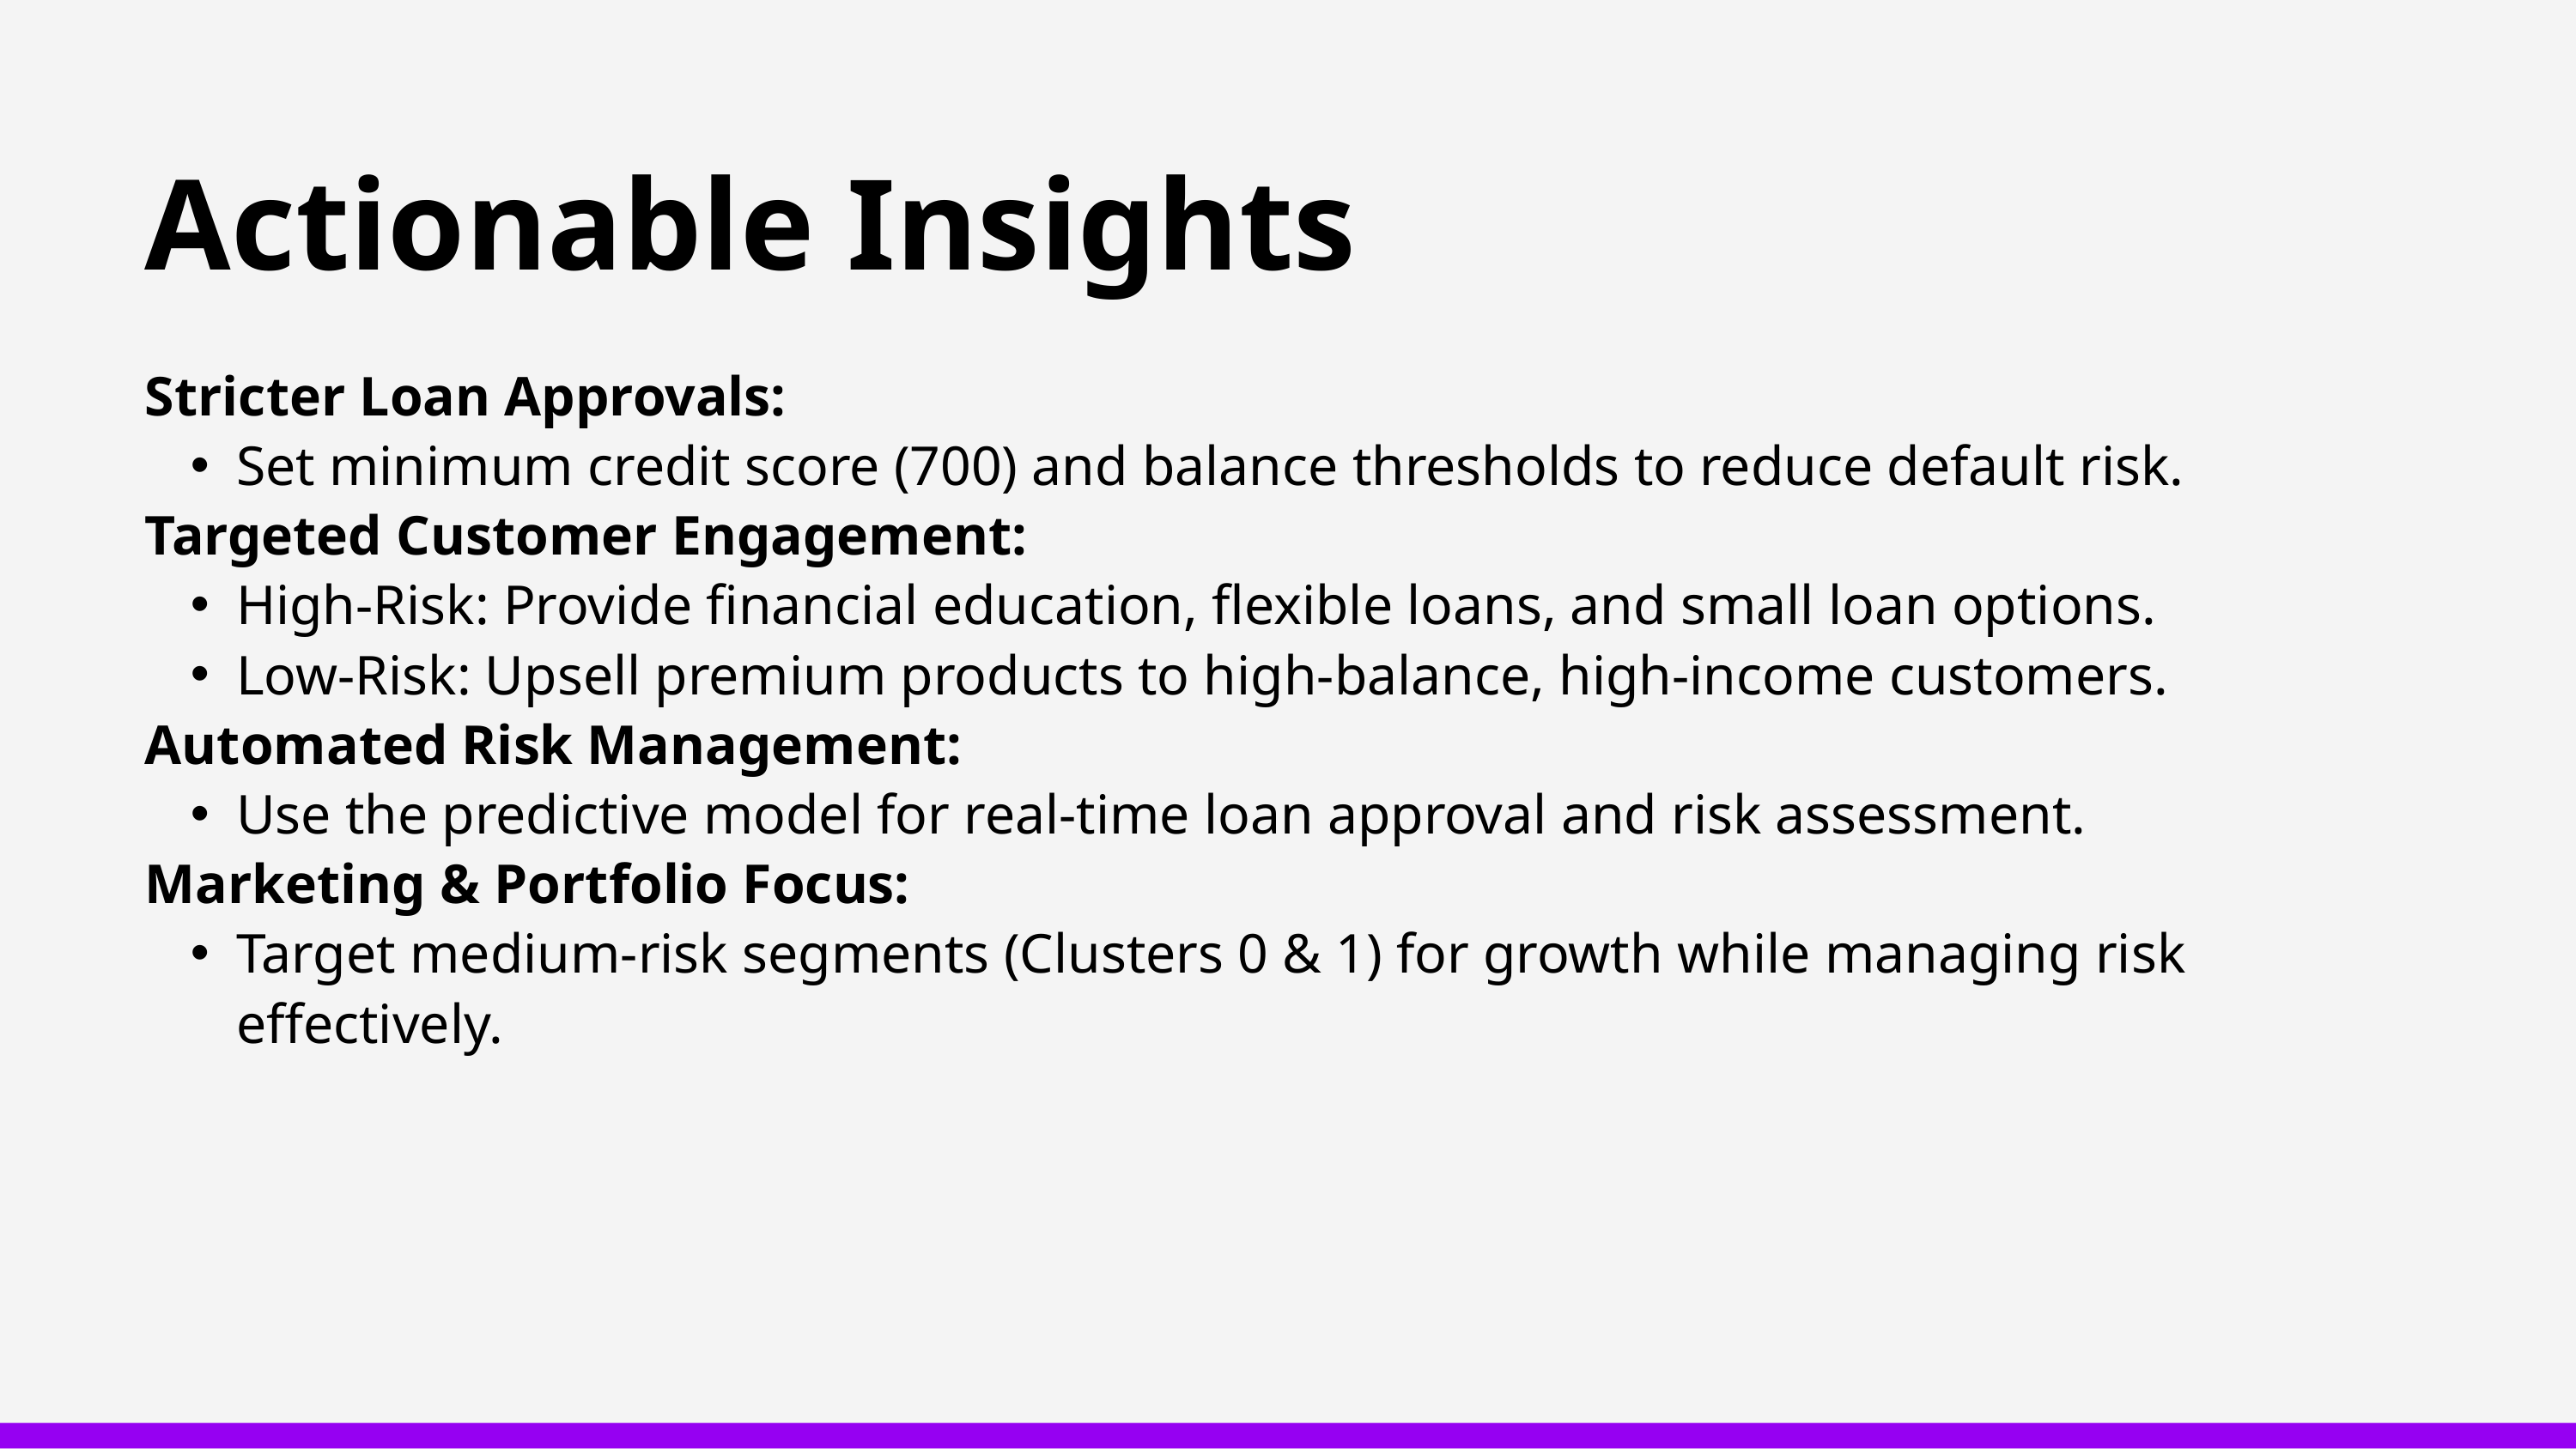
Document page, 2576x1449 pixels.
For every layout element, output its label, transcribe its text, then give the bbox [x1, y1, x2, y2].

text_box [0, 1422, 2576, 1449]
text_box Actionable Insights [144, 144, 2432, 295]
text_box Stricter Loan Approvals: Set minimum credit score (700) and balance thresholds to reduce default risk. Targeted Customer Engagement: High-Risk: Provide financial education, flexible loans, and small loan options. Low-Risk: Upsell premium products to high-balance, high-income customers. Automated Risk Management: Use the predictive model for real-time loan approval and risk assessment. Marketing & Portfolio Focus: Target medium-risk segments (Clusters 0 & 1) for growth while managing risk effectively. [144, 356, 2432, 1124]
